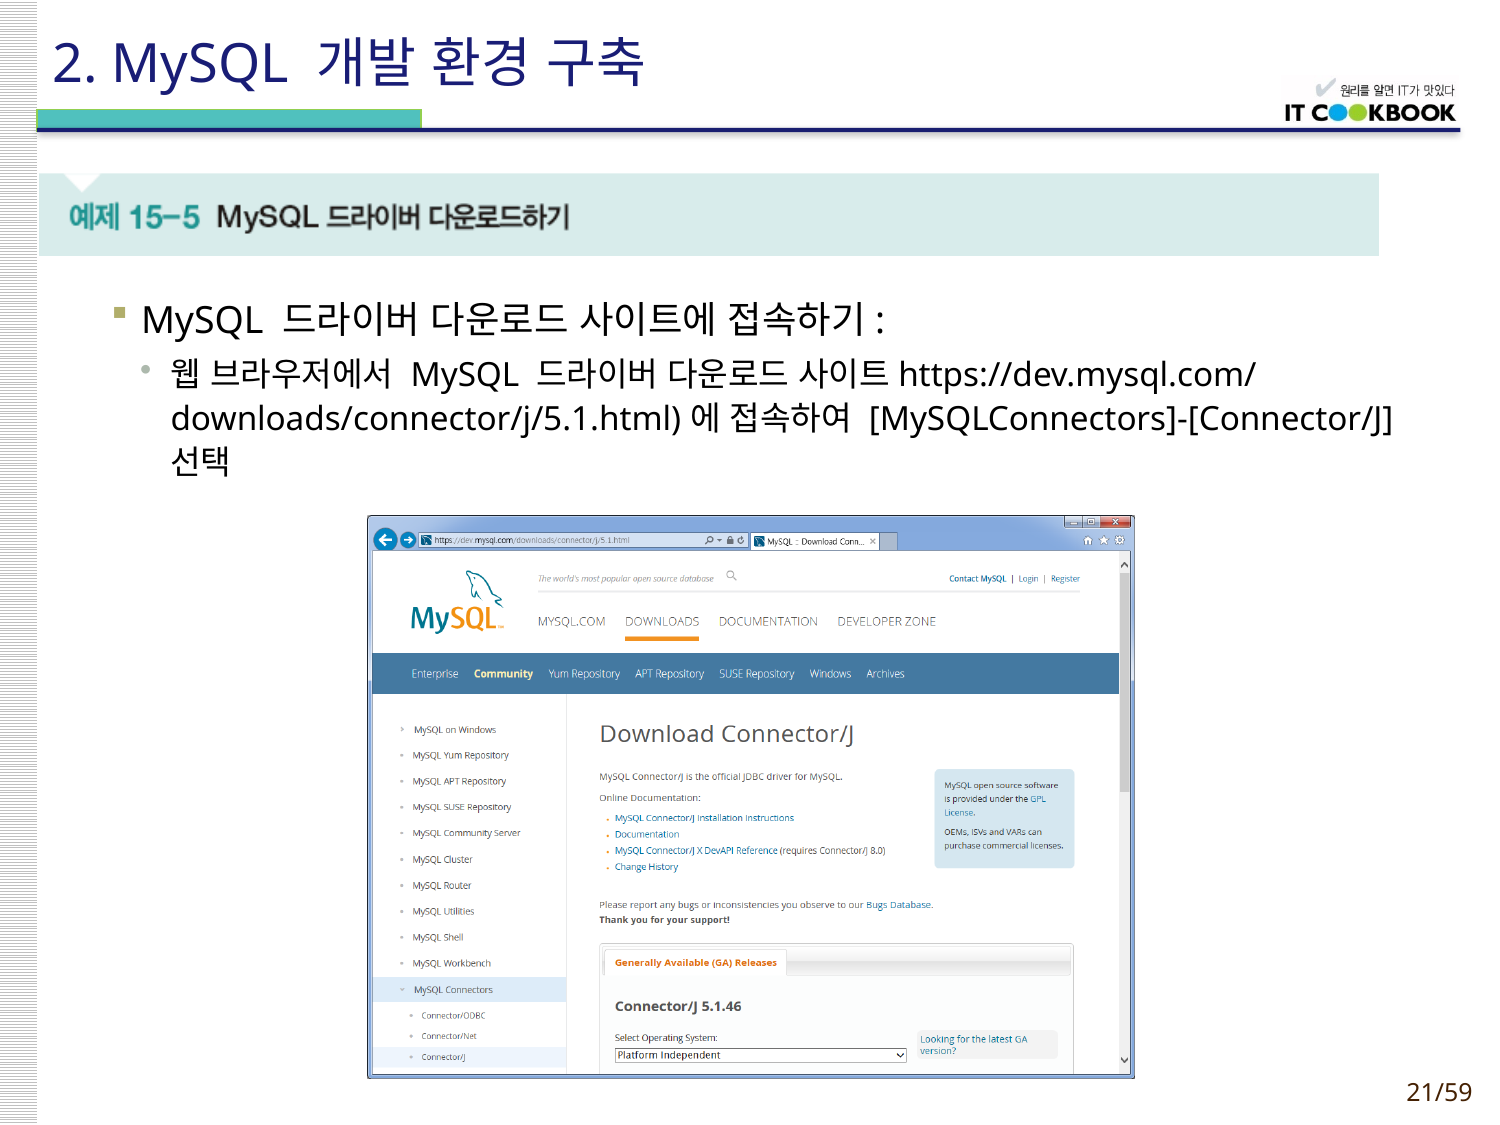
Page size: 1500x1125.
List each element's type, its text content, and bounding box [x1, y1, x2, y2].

picture [39, 172, 1379, 256]
list MySQL 드라이버 다운로드 사이트에 접속하기: 웹 브라우저에서 MySQL 드라이버 다운로드 사이트https://dev.mysql.com/downloads/connector/j/5.1.html)에 접속하여 [MySQLConnectors]-[Connector/J] 선택 [37, 152, 1463, 1091]
picture [366, 514, 1136, 1080]
picture [1281, 75, 1459, 123]
title 2. MySQL 개발 환경 구축 [37, 13, 1278, 109]
